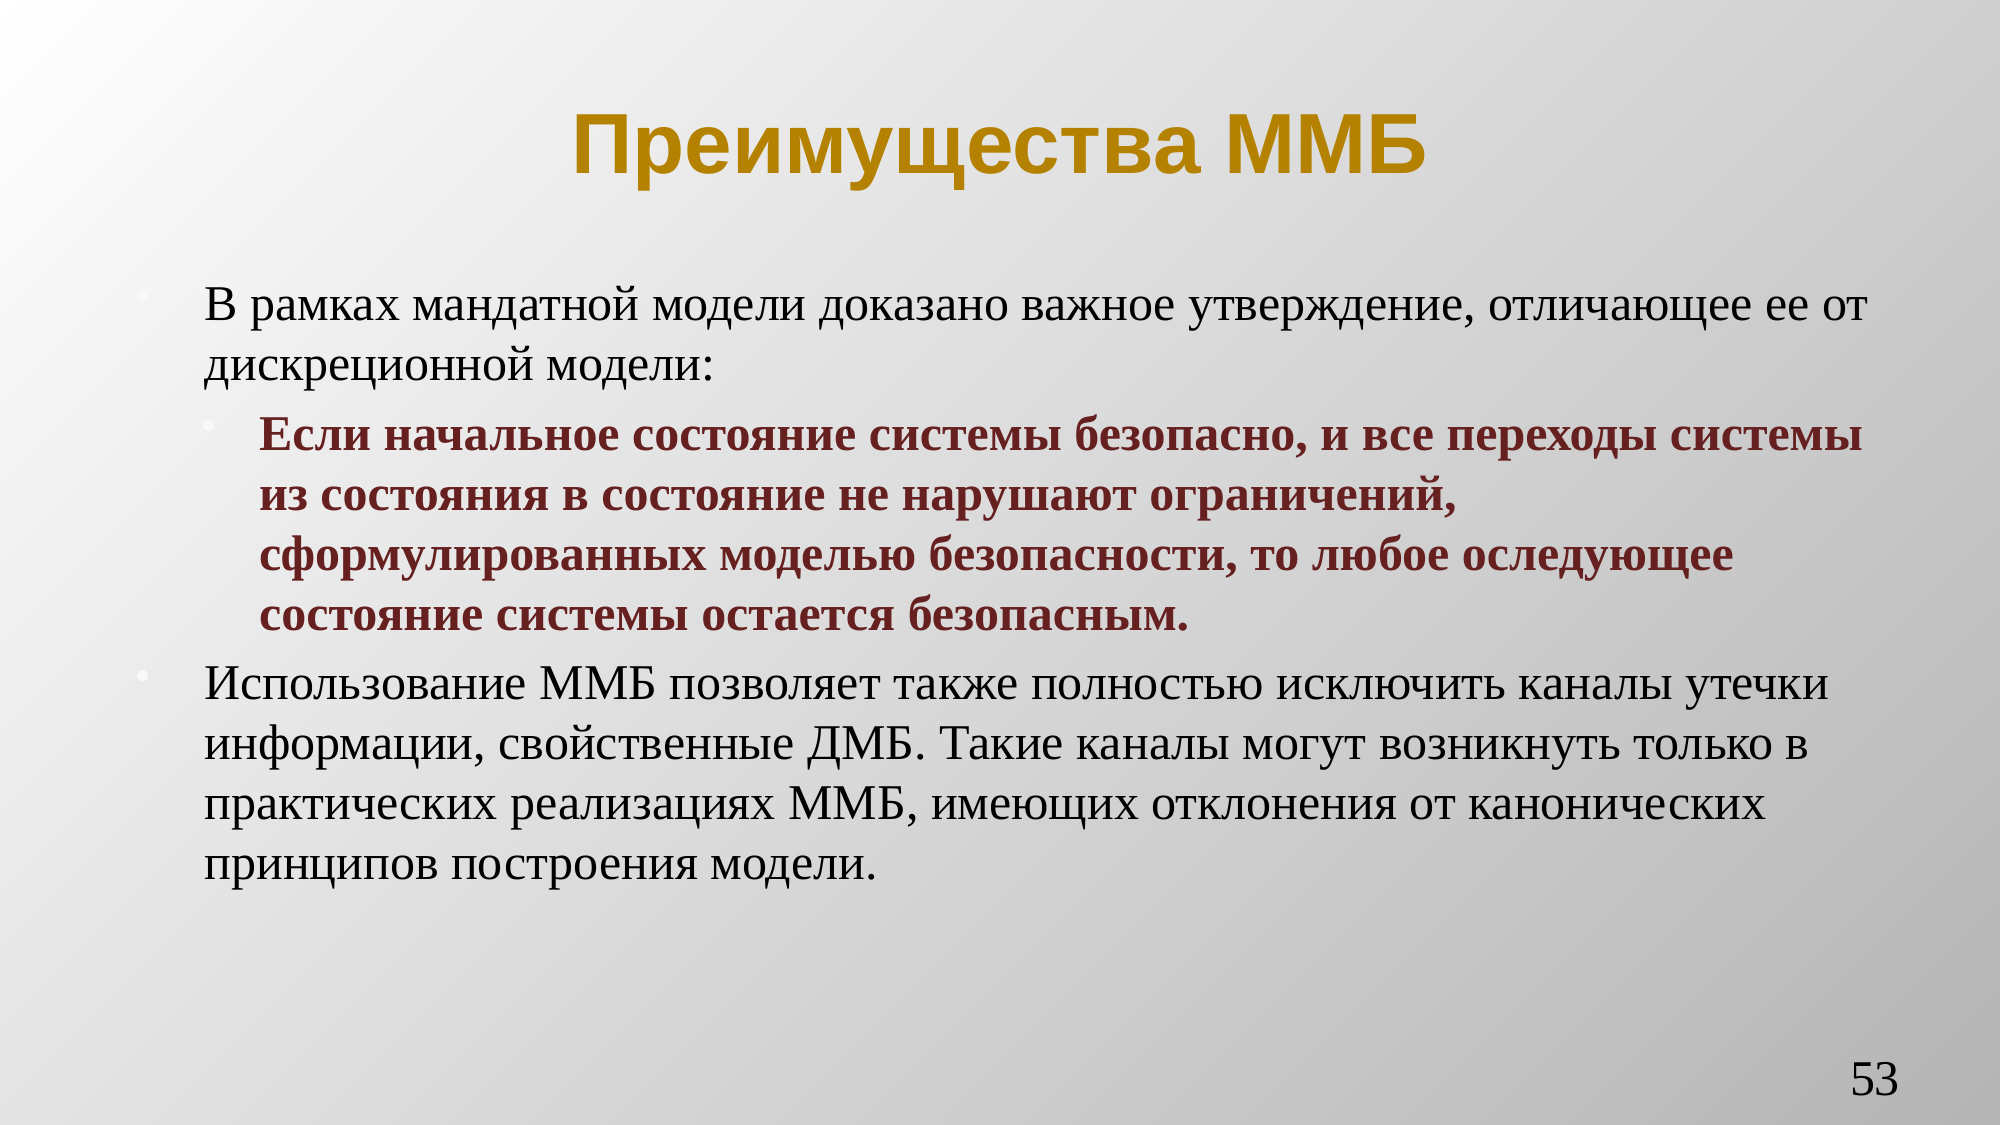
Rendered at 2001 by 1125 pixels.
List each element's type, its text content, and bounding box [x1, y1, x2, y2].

title Преимущества ММБ [99, 45, 1900, 233]
list В рамках мандатной модели доказано важное утверждение, отличающее ее от дискреционной модели: Если начальное состояние системы безопасно, и все переходы системы из состояния в состояние не нарушают ограничений, сформулированных моделью безопасности, то любое оследующее состояние системы остается безопасным. Использование ММБ позволяет также полностью исключить каналы утечки информации, свойственные ДМБ. Такие каналы могут возникнуть только в практических реализациях ММБ, имеющих отклонения от канонических принципов построения модели. [99, 262, 1901, 1036]
slide_number 53 [1733, 1052, 1900, 1113]
